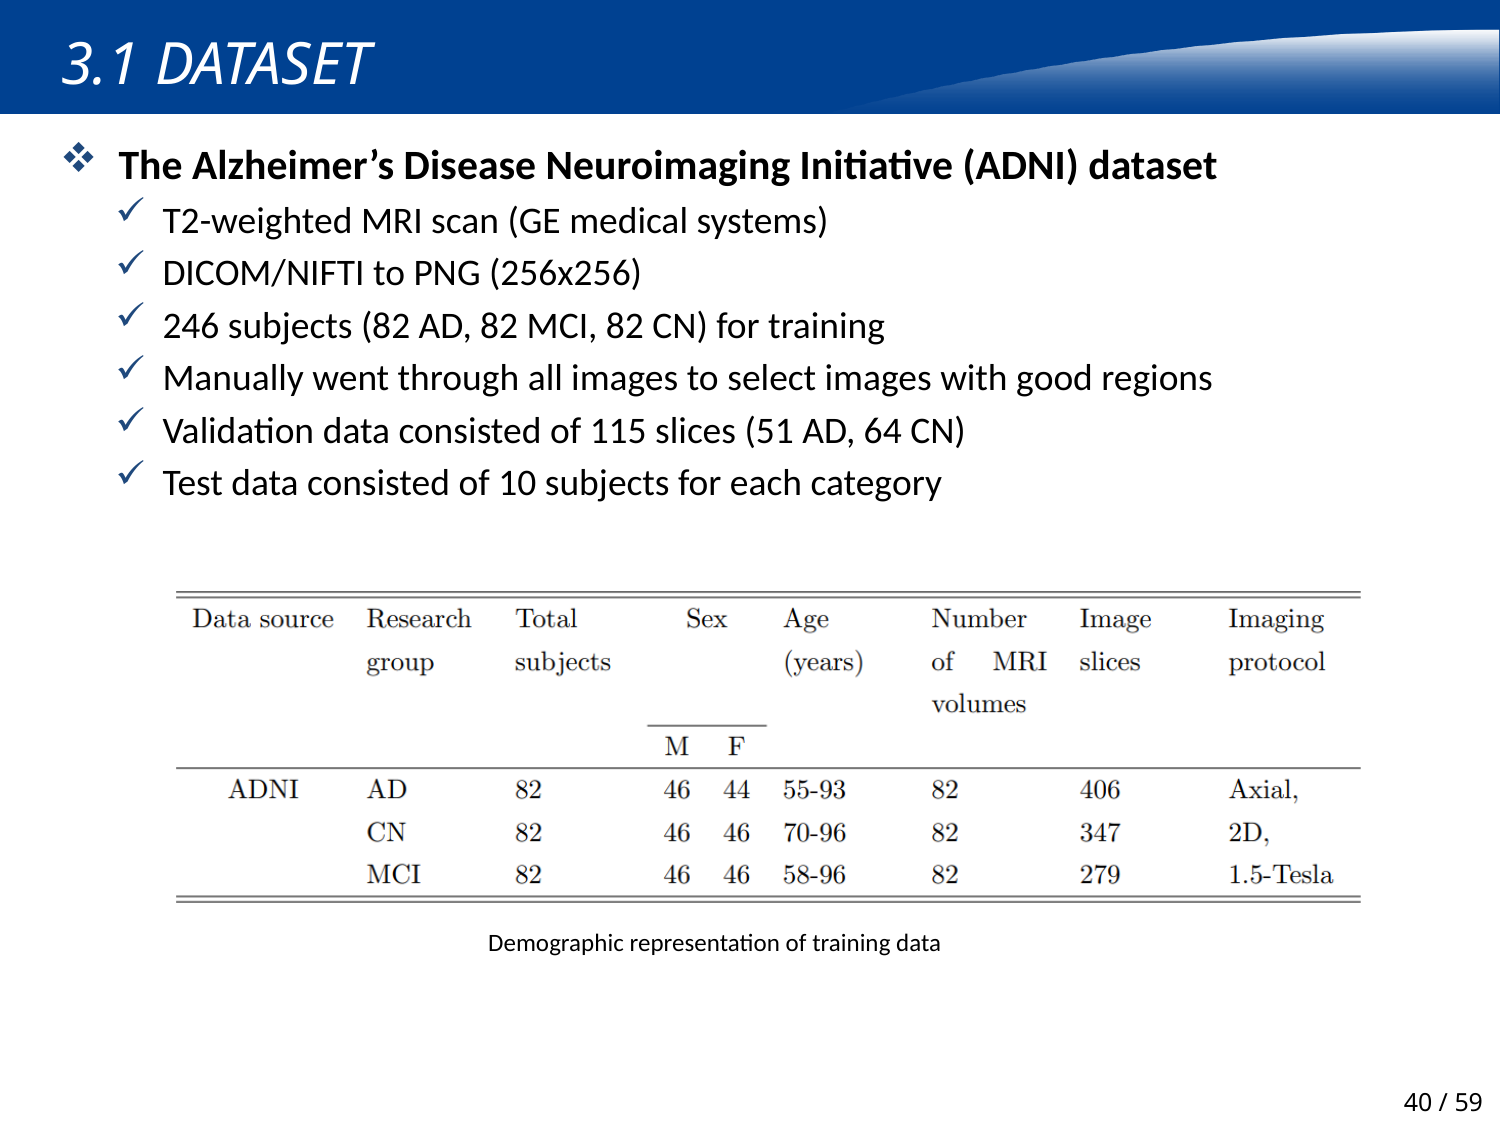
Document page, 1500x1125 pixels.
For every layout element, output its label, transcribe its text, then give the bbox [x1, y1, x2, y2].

title 3.1 Dataset [46, 9, 1467, 114]
picture [170, 574, 1372, 919]
picture [0, 0, 1500, 114]
text_box Demographic representation of training data [323, 927, 1188, 964]
list The Alzheimer’s Disease Neuroimaging Initiative (ADNI) dataset T2-weighted MRI scan (GE medical systems) DICOM/NIFTI to PNG (256x256) 246 subjects (82 AD, 82 MCI, 82 CN) for training Manually went through all images to select images with good regions Validation data consisted of 115 slices (51 AD, 64 CN) Test data consisted of 10 subjects for each category [45, 130, 1467, 1083]
